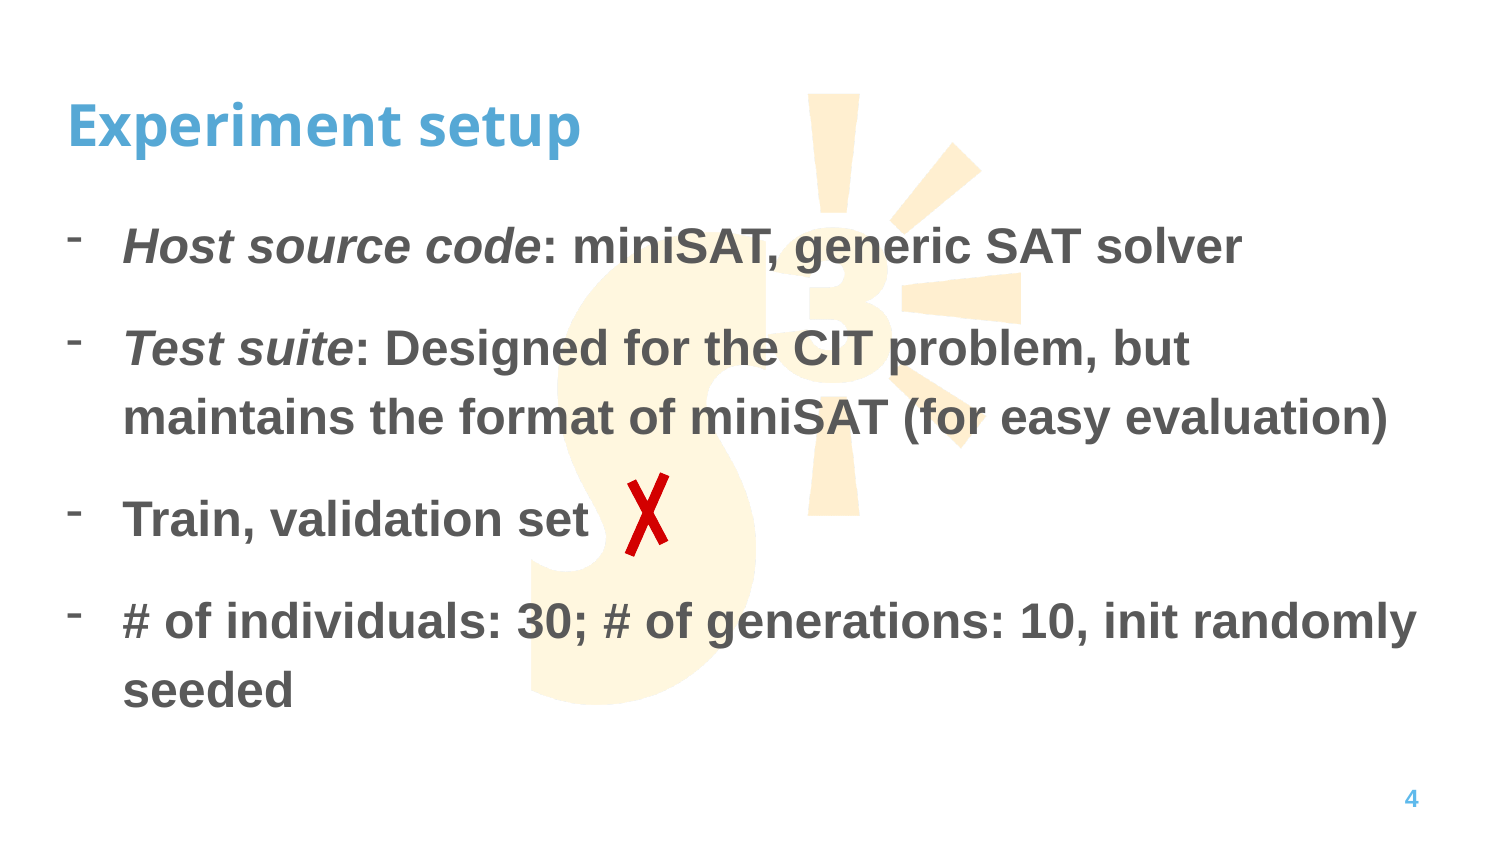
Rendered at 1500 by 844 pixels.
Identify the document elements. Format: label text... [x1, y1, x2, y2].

title Experiment setup [51, 72, 1449, 167]
list Host source code: miniSAT, generic SAT solver Test suite: Designed for the CIT problem, but maintains the format of miniSAT (for easy evaluation) Train, validation set # of individuals: 30; # of generations: 10, init randomly seeded [51, 189, 1449, 750]
slide_number 4 [1389, 764, 1480, 830]
picture [624, 468, 670, 561]
